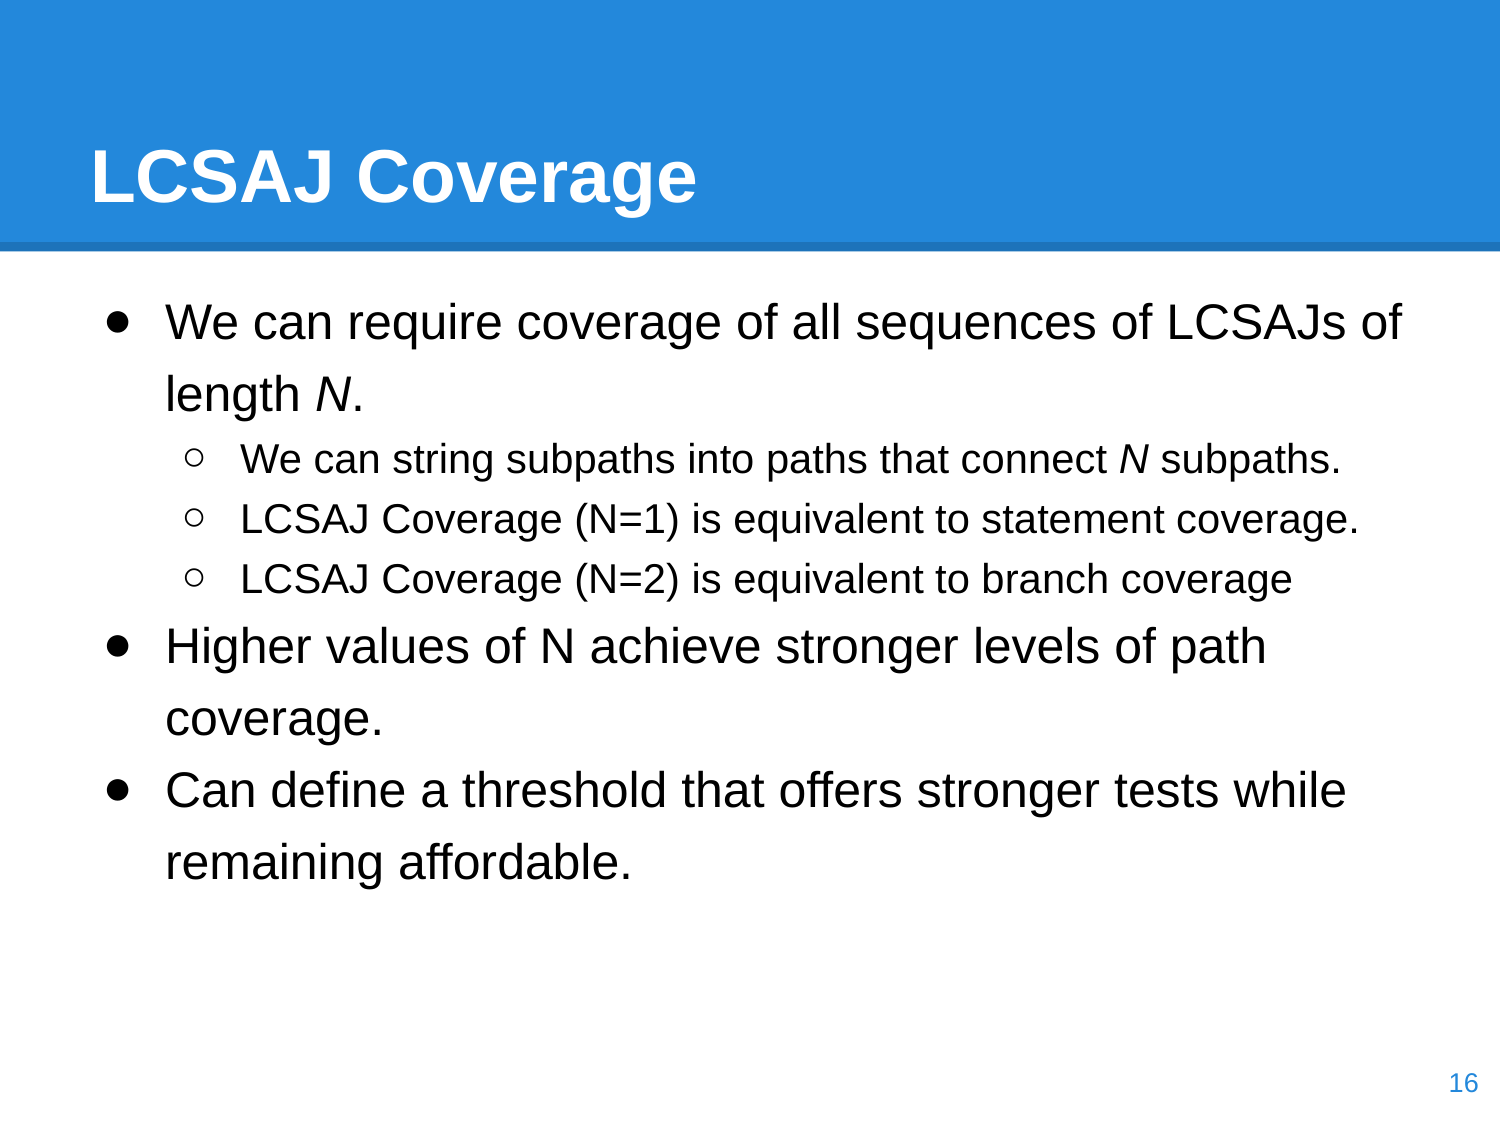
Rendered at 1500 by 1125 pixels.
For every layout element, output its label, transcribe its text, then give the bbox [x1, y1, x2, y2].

list We can require coverage of all sequences of LCSAJs of length N. We can string subpaths into paths that connect N subpaths. LCSAJ Coverage (N=1) is equivalent to statement coverage. LCSAJ Coverage (N=2) is equivalent to branch coverage Higher values of N achieve stronger levels of path coverage. Can define a threshold that offers stronger tests while remaining affordable. [75, 262, 1425, 1078]
slide_number ‹#› [1403, 1038, 1494, 1125]
title LCSAJ Coverage [75, 45, 1425, 233]
